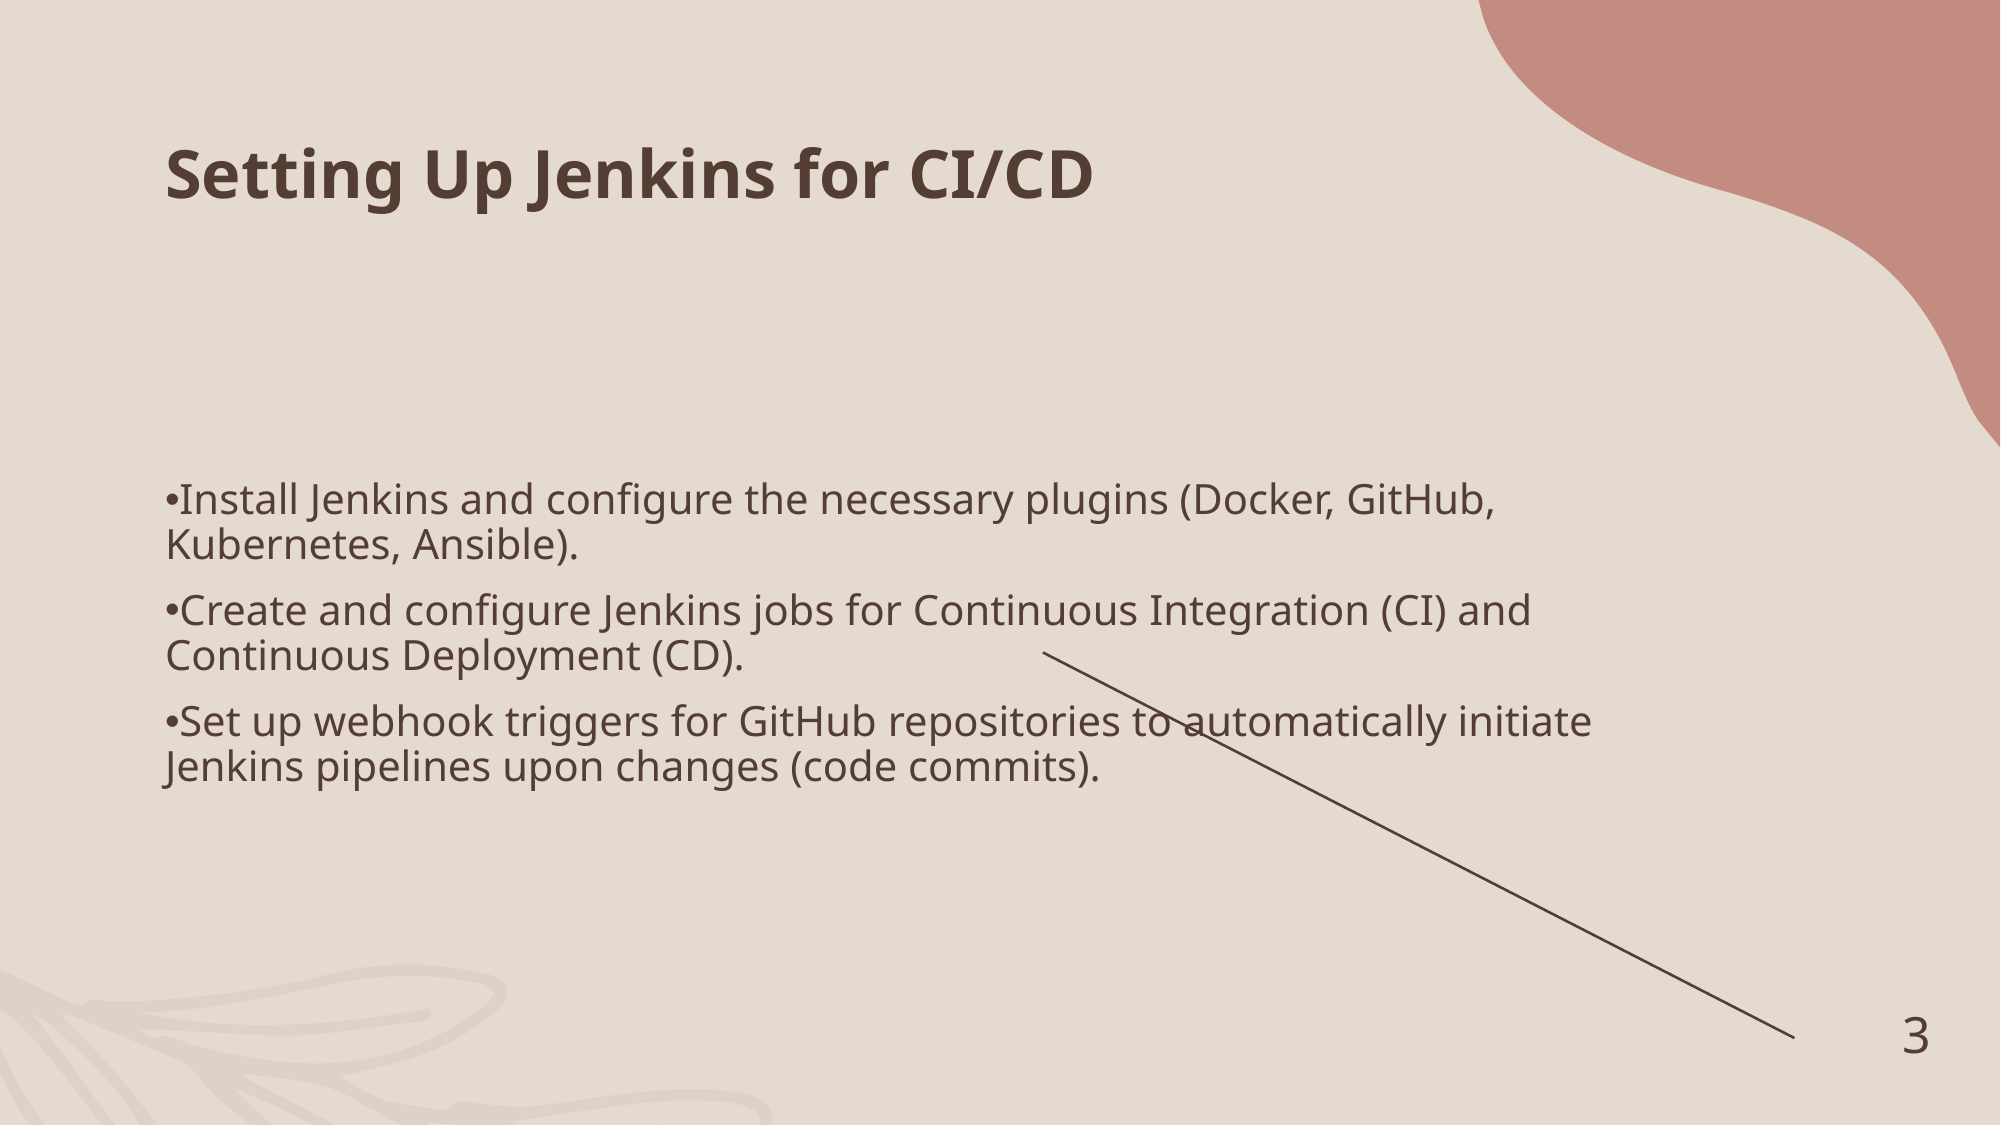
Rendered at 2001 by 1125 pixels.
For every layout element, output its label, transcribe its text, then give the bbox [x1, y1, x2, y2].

slide_number 3 [1862, 964, 1971, 1112]
list Install Jenkins and configure the necessary plugins (Docker, GitHub, Kubernetes, Ansible). Create and configure Jenkins jobs for Continuous Integration (CI) and Continuous Deployment (CD). Set up webhook triggers for GitHub repositories to automatically initiate Jenkins pipelines upon changes (code commits). [150, 334, 1645, 1002]
title Setting Up Jenkins for CI/CD [150, 149, 1850, 300]
